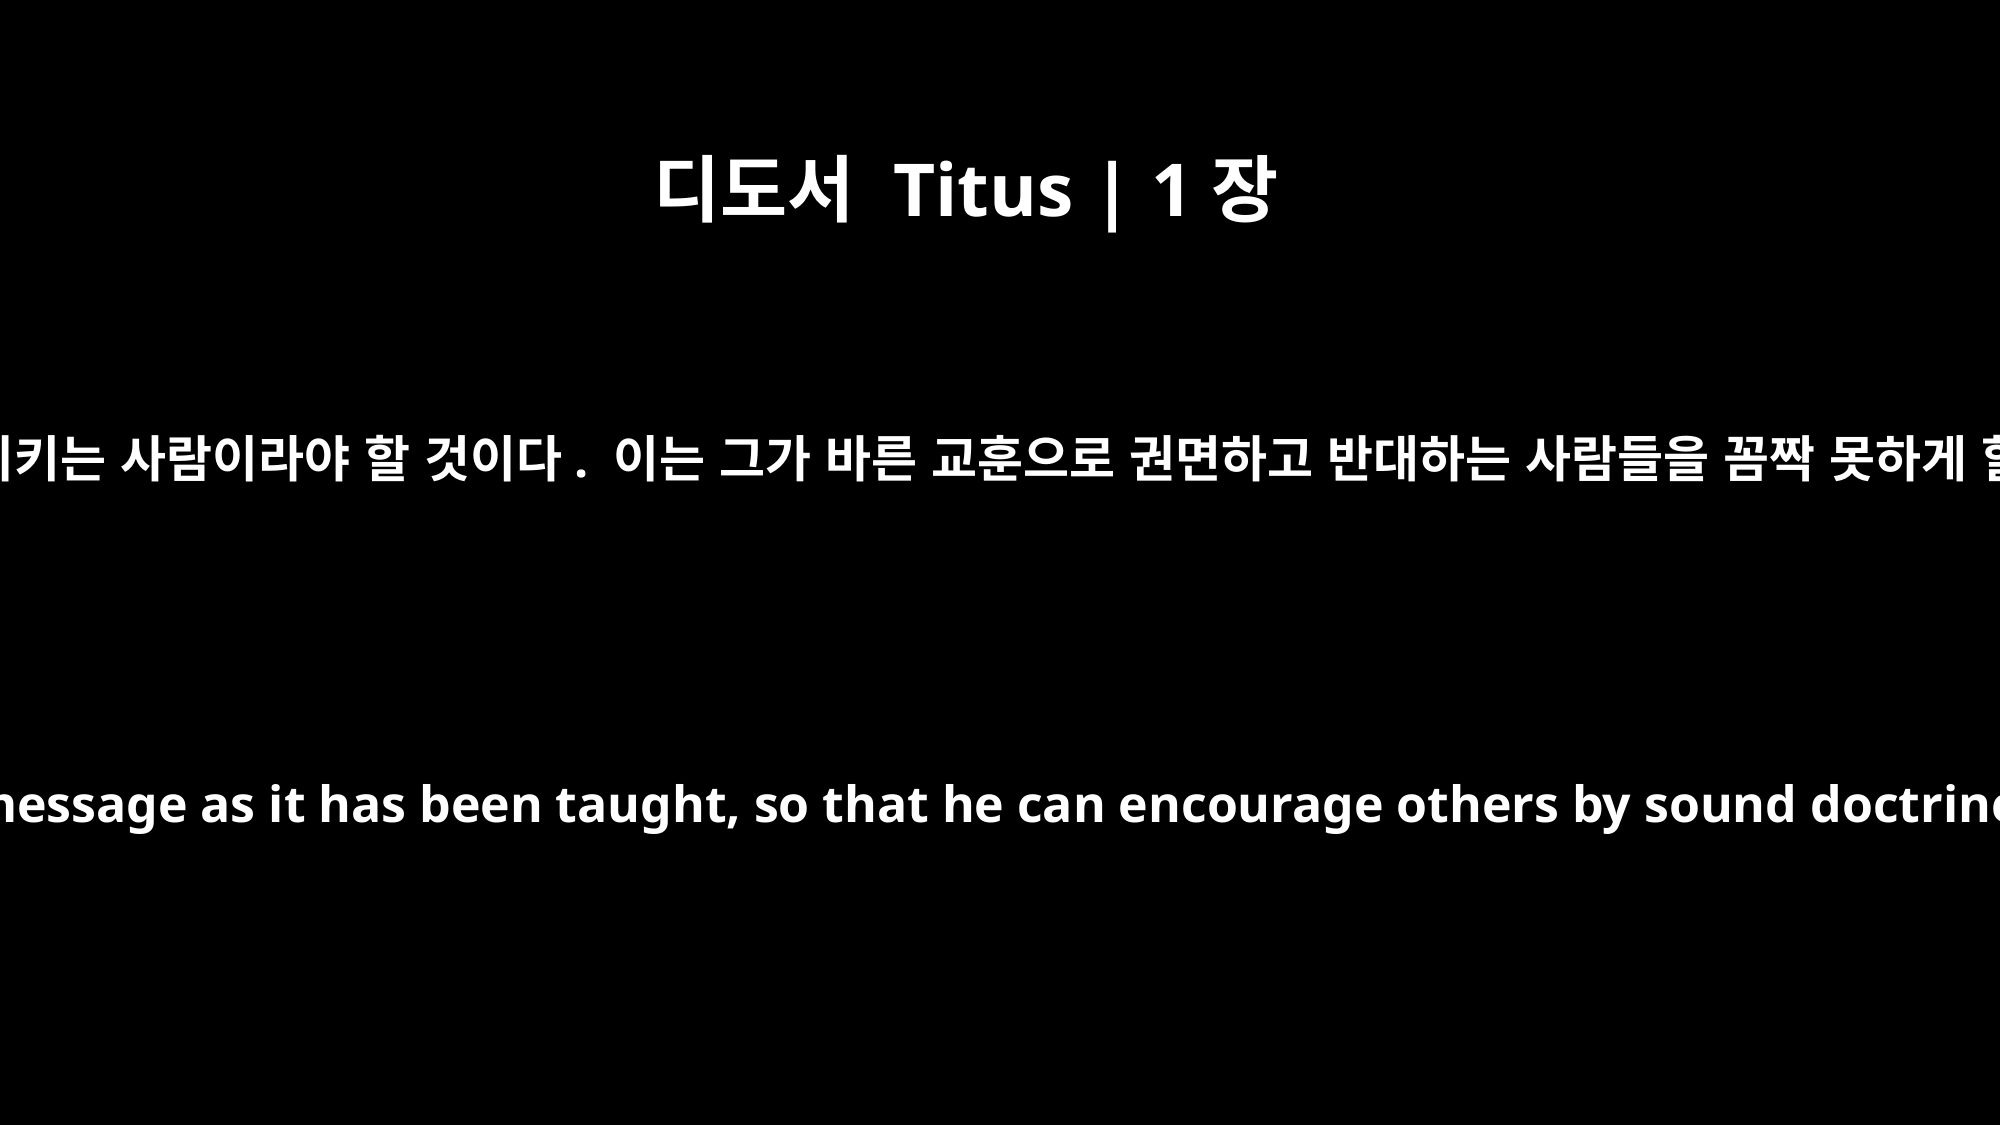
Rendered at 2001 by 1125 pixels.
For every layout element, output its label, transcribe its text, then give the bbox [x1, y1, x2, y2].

text_box 9 배운 대로 신실한 말씀을 굳게 지키는 사람이라야 할 것이다. 이는 그가 바른 교훈으로 권면하고 반대하는 사람들을 꼼짝 못하게 할 수 있도록 하려는 것이다. [0, 359, 2000, 495]
text_box 디도서 Titus | 1장 [638, 136, 1294, 239]
text_box He must hold firmly to the trustworthy message as it has been taught, so that he can encourage others by sound doctrine and refute those who oppose it. [0, 764, 2000, 840]
